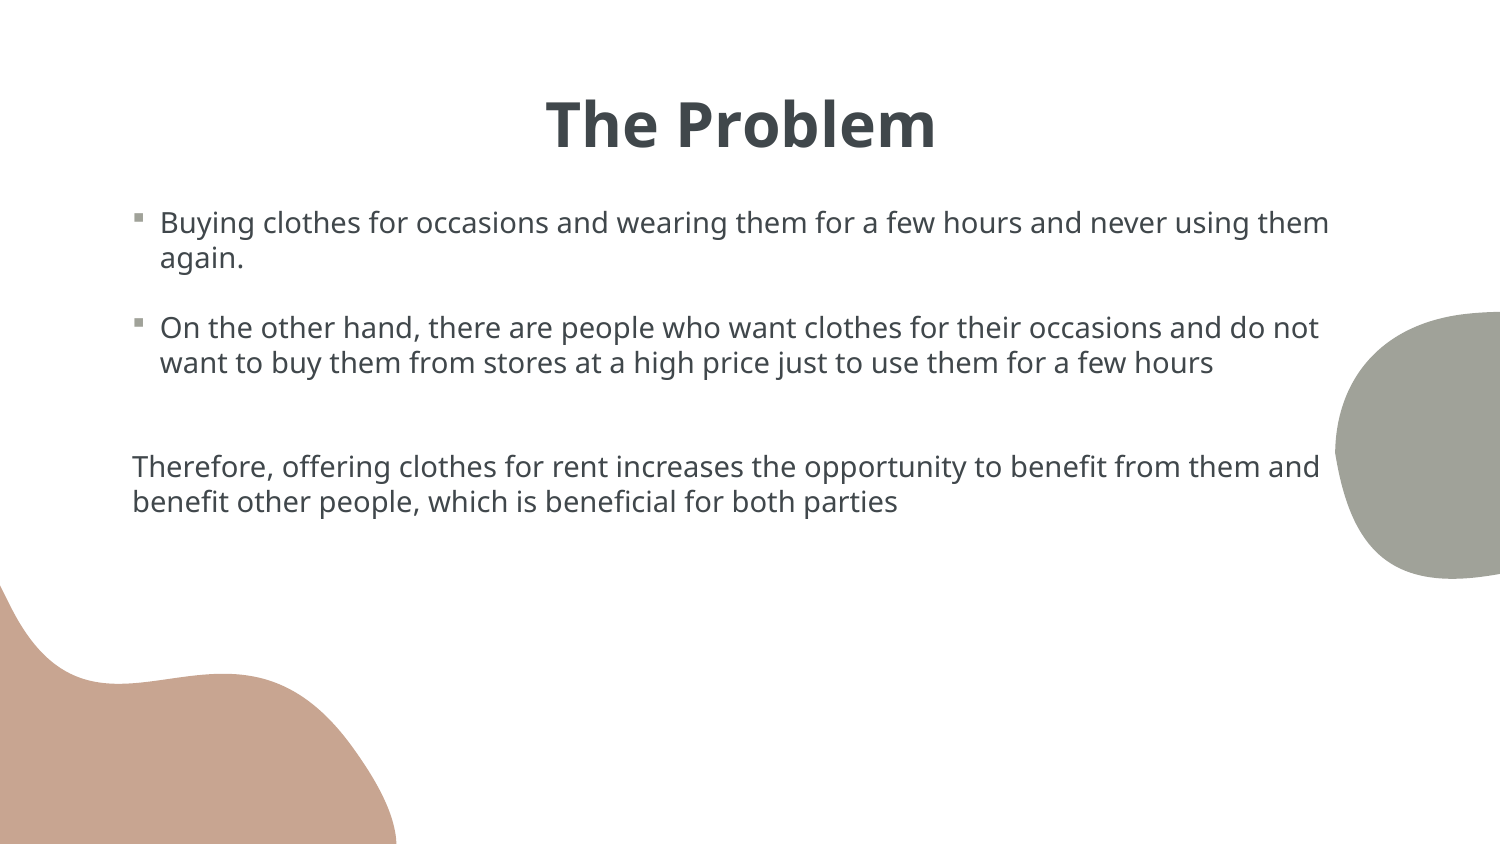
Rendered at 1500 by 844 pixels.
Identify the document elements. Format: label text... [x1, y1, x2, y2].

list Buying clothes for occasions and wearing them for a few hours and never using them again. On the other hand, there are people who want clothes for their occasions and do not want to buy them from stores at a high price just to use them for a few hours Therefore, offering clothes for rent increases the opportunity to benefit from them and benefit other people, which is beneficial for both parties [116, 189, 1383, 750]
title The Problem [116, 85, 1383, 175]
